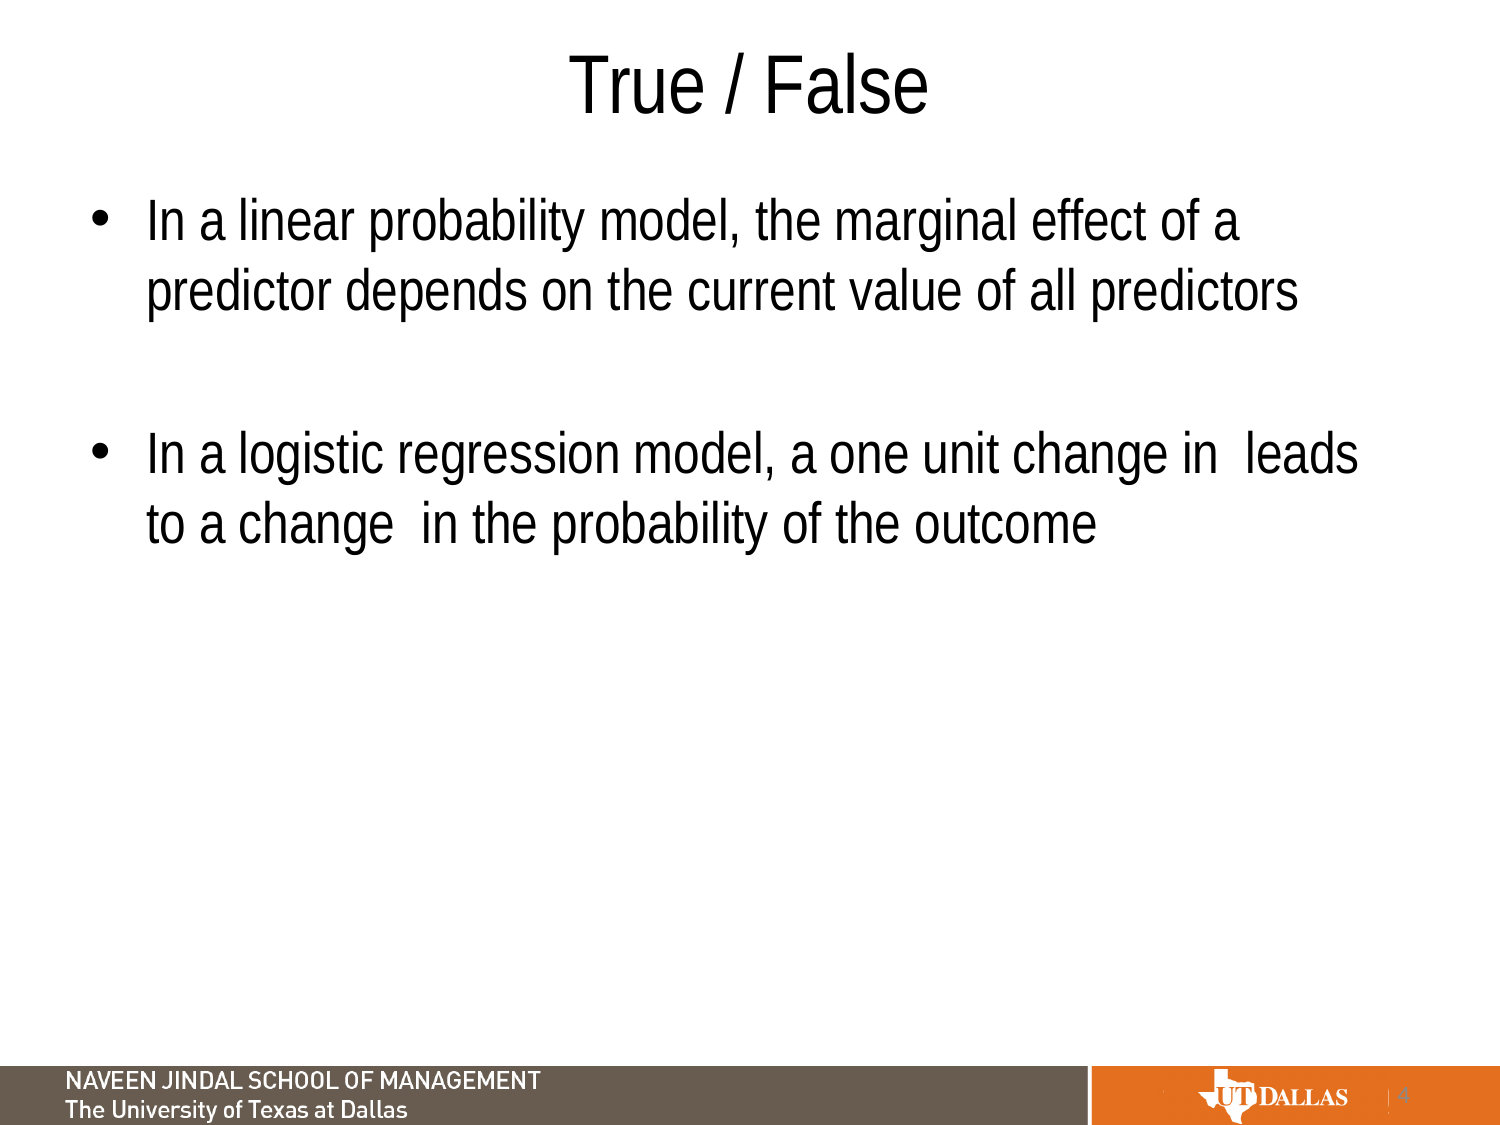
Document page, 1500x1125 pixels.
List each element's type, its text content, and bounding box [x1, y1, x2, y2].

title True / False [75, 0, 1425, 162]
slide_number 4 [1074, 1063, 1425, 1124]
picture [0, 1066, 1500, 1125]
